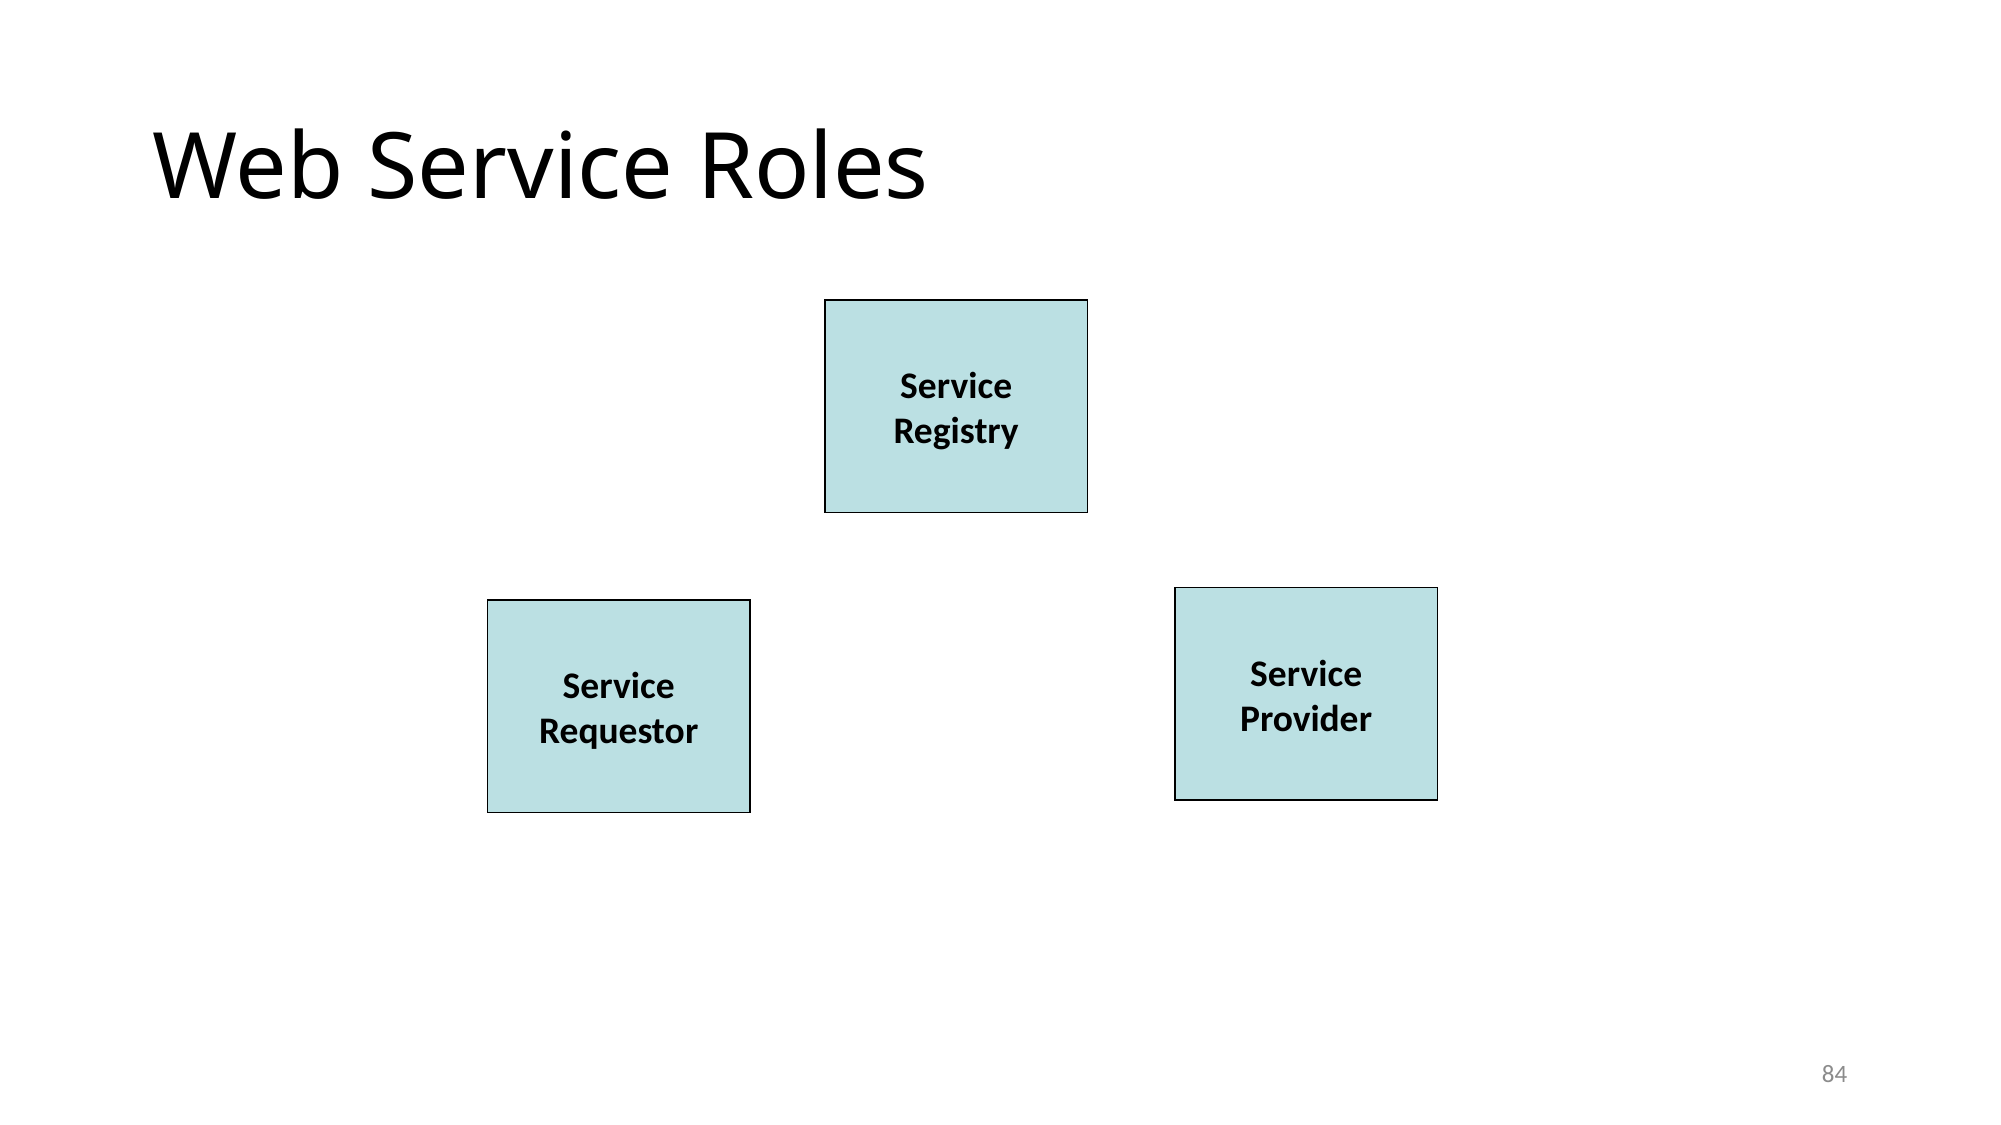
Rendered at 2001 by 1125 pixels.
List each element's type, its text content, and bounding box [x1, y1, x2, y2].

text_box Service Requestor [487, 599, 750, 813]
slide_number 84 [1412, 1042, 1863, 1103]
text_box Service Registry [825, 299, 1088, 513]
title Web Service Roles [137, 59, 1863, 278]
text_box Service Provider [1175, 587, 1438, 800]
